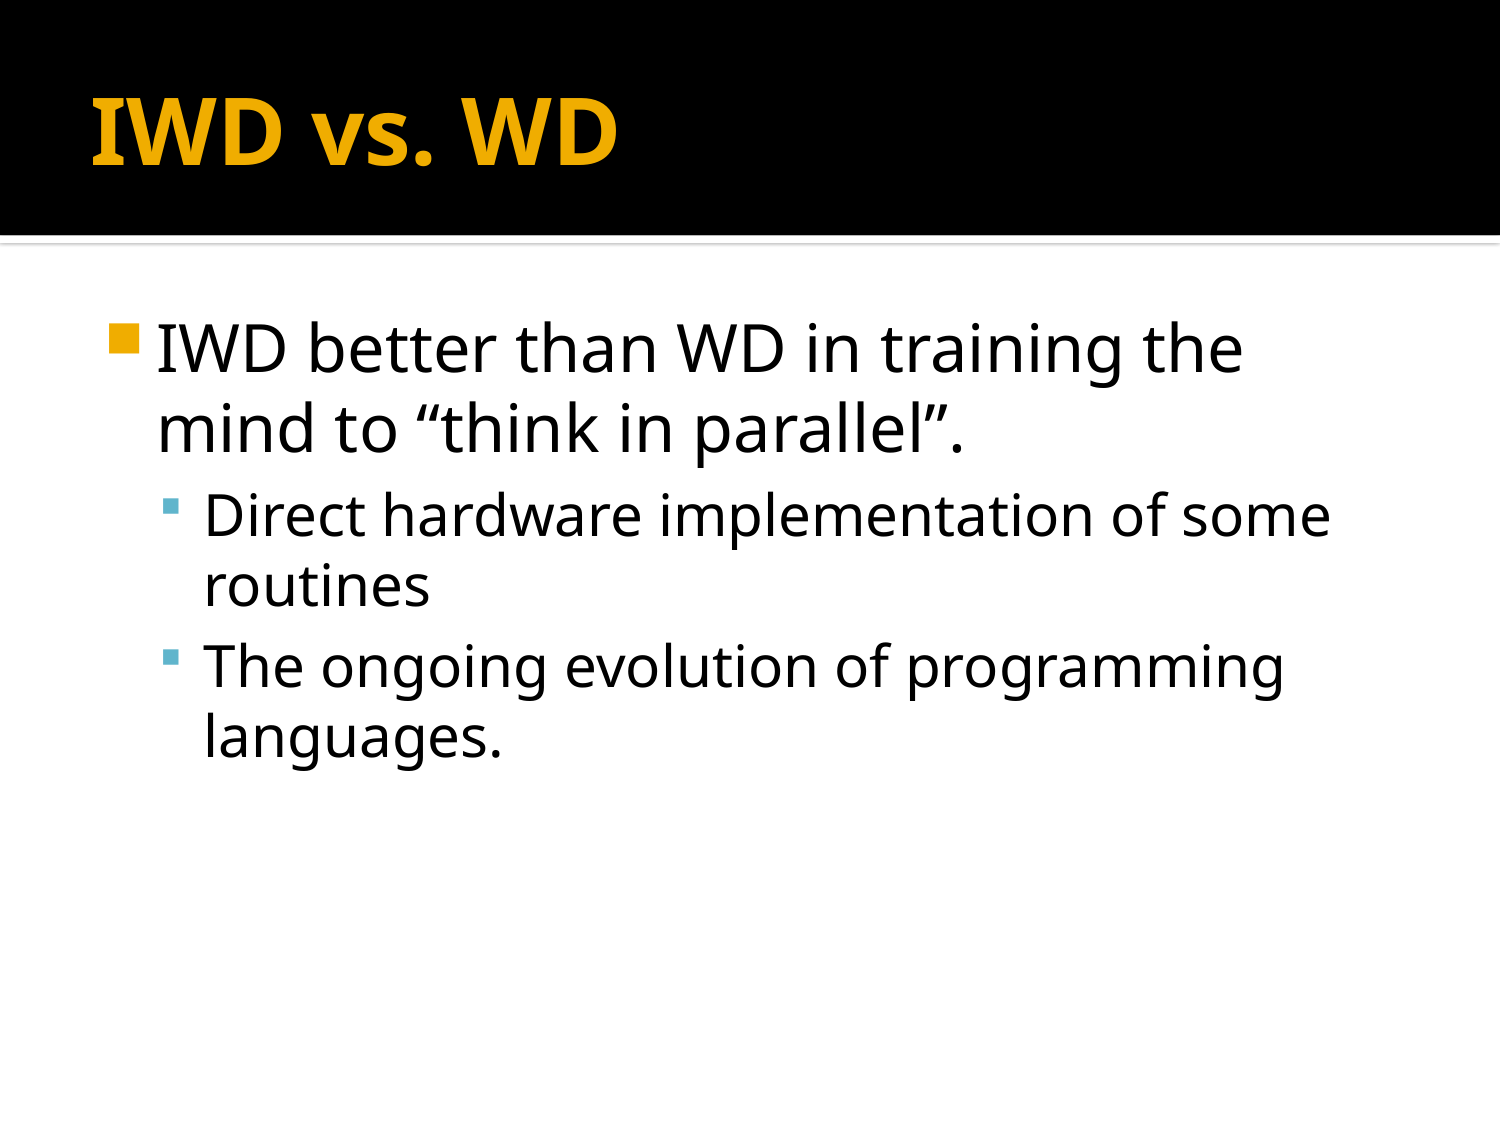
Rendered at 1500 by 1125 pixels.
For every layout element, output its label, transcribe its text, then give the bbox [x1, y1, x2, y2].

list IWD better than WD in training the mind to “think in parallel”. Direct hardware implementation of some routines The ongoing evolution of programming languages. [75, 291, 1425, 1050]
title IWD vs. WD [75, 25, 1425, 231]
